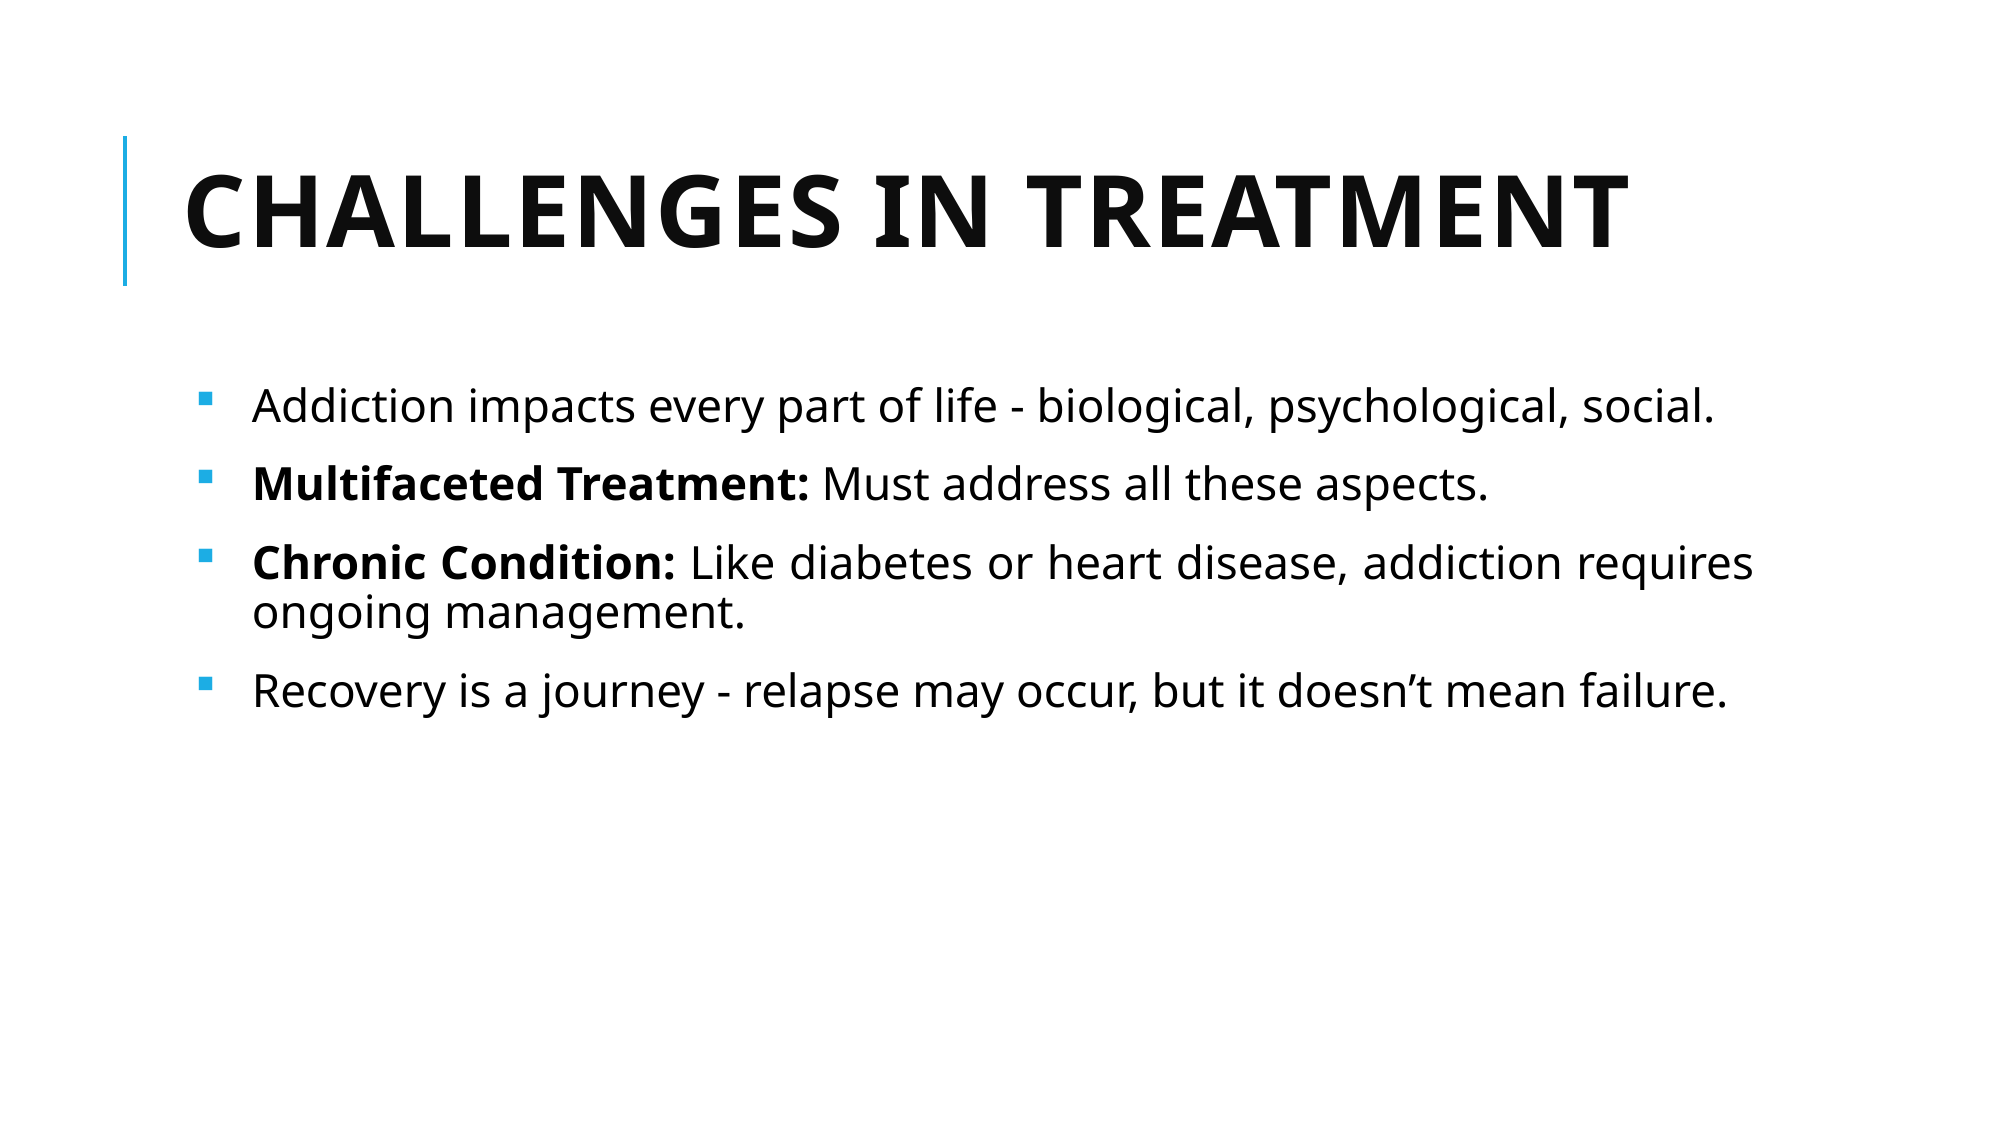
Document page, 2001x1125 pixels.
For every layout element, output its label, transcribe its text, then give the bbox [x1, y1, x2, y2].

list Addiction impacts every part of life - biological, psychological, social. Multifaceted Treatment: Must address all these aspects. Chronic Condition: Like diabetes or heart disease, addiction requires ongoing management. Recovery is a journey - relapse may occur, but it doesn’t mean failure. [168, 375, 1763, 1035]
title Challenges in Treatment [168, 96, 1763, 342]
